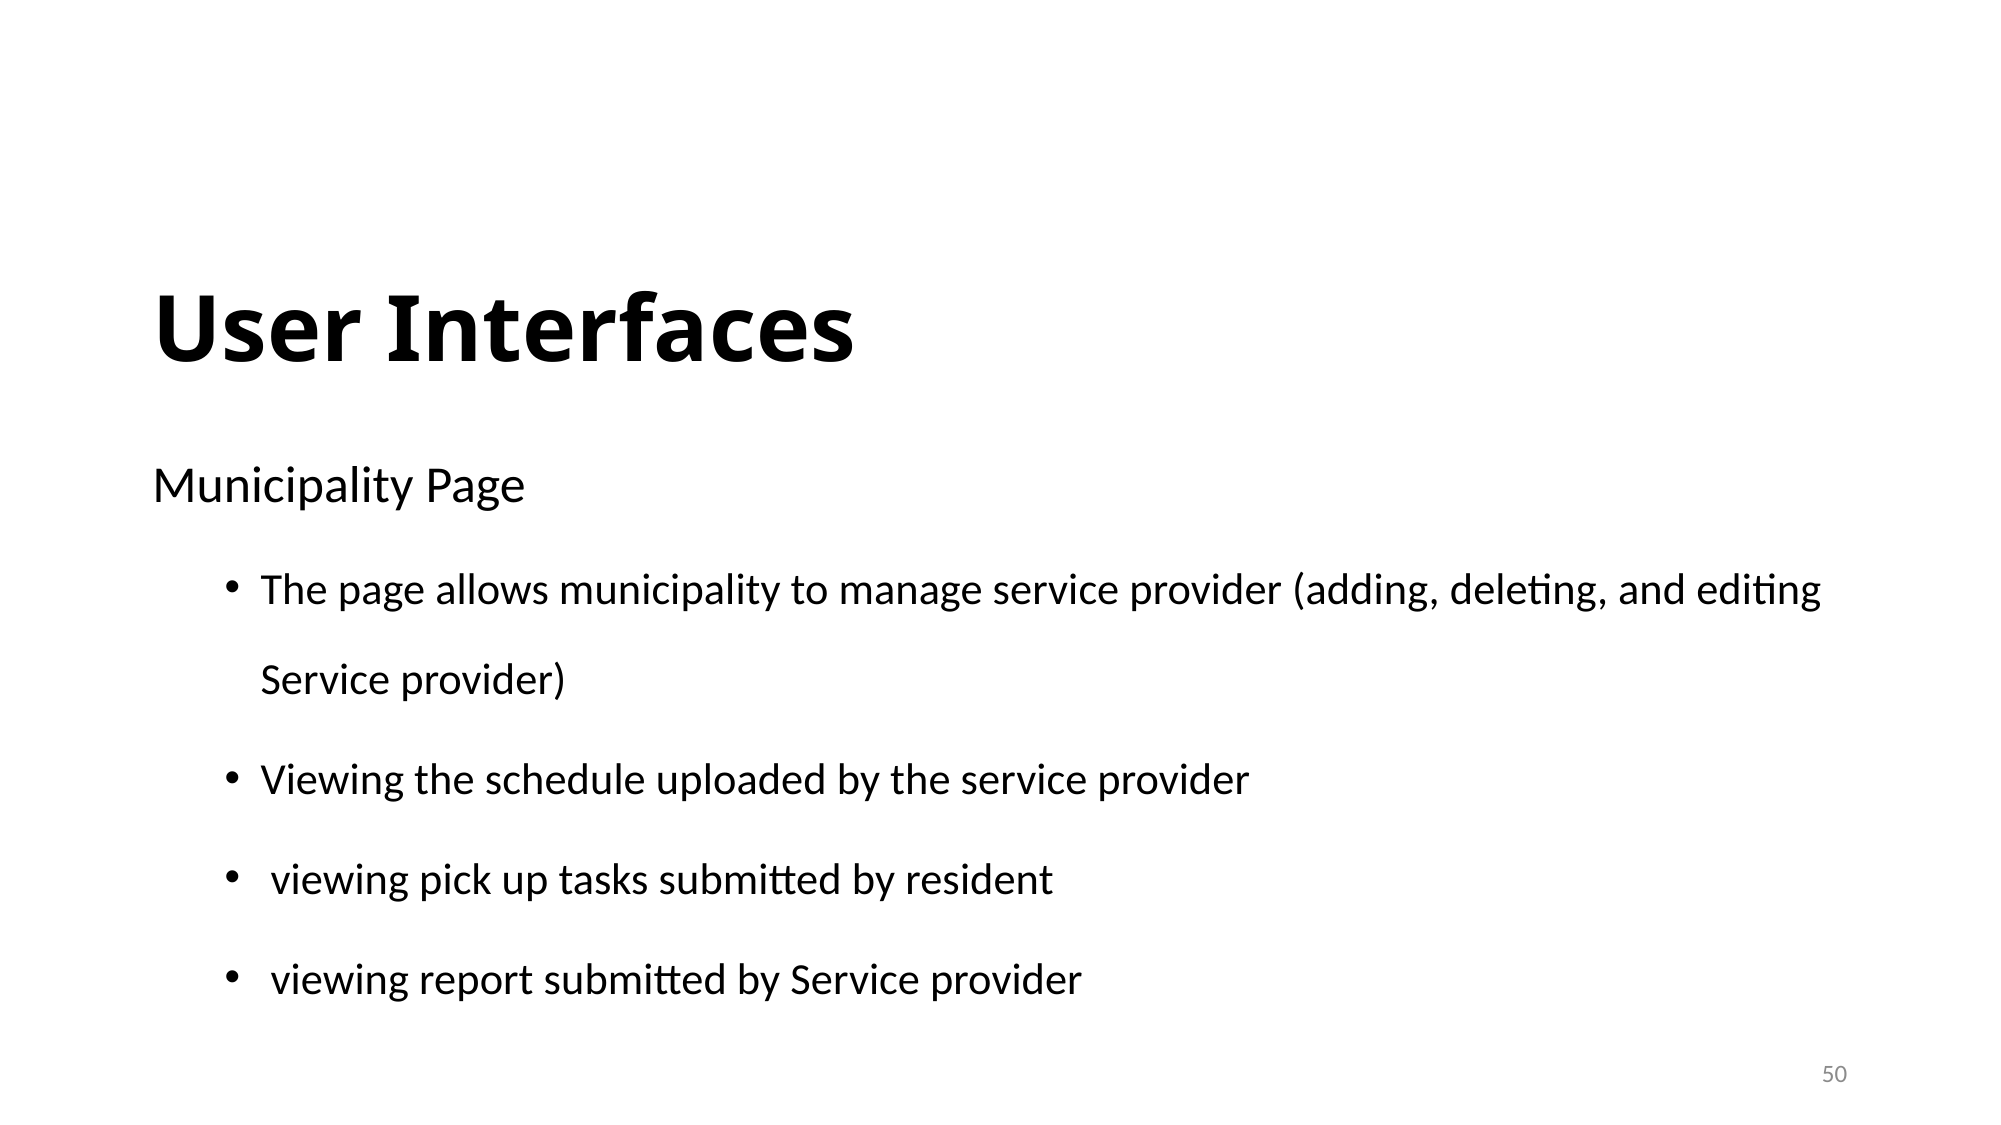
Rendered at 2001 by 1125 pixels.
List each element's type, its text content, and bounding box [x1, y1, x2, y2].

slide_number 50 [1412, 1042, 1863, 1103]
title User Interfaces [137, 263, 1863, 399]
list Municipality Page The page allows municipality to manage service provider (adding, deleting, and editing Service provider) Viewing the schedule uploaded by the service provider viewing pick up tasks submitted by resident viewing report submitted by Service provider [137, 399, 1863, 1014]
